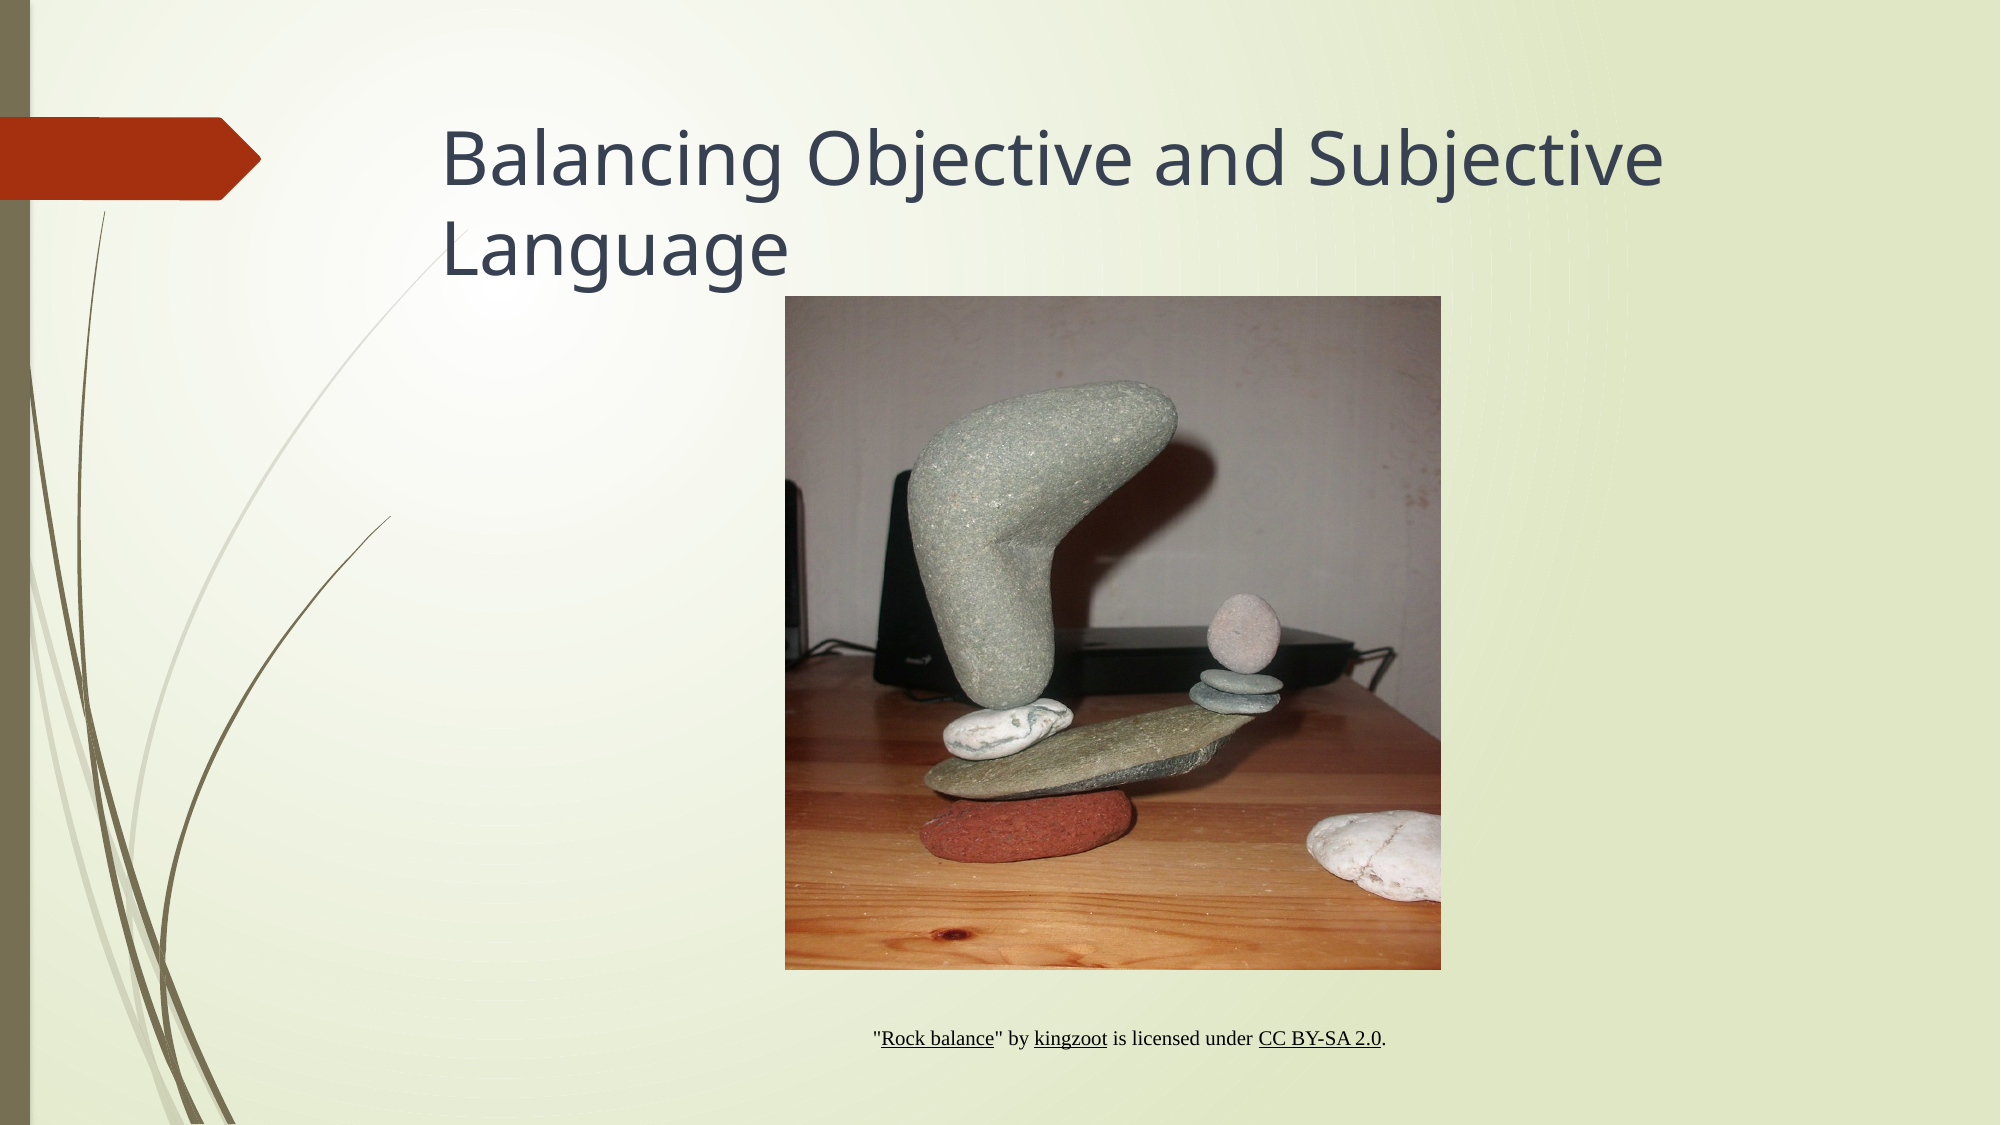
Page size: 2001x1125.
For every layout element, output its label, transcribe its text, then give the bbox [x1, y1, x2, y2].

text_box "Rock balance" by kingzoot is licensed under CC BY-SA 2.0. [479, 1017, 1781, 1057]
title Balancing Objective and Subjective Language [425, 102, 1888, 313]
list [785, 296, 1441, 970]
